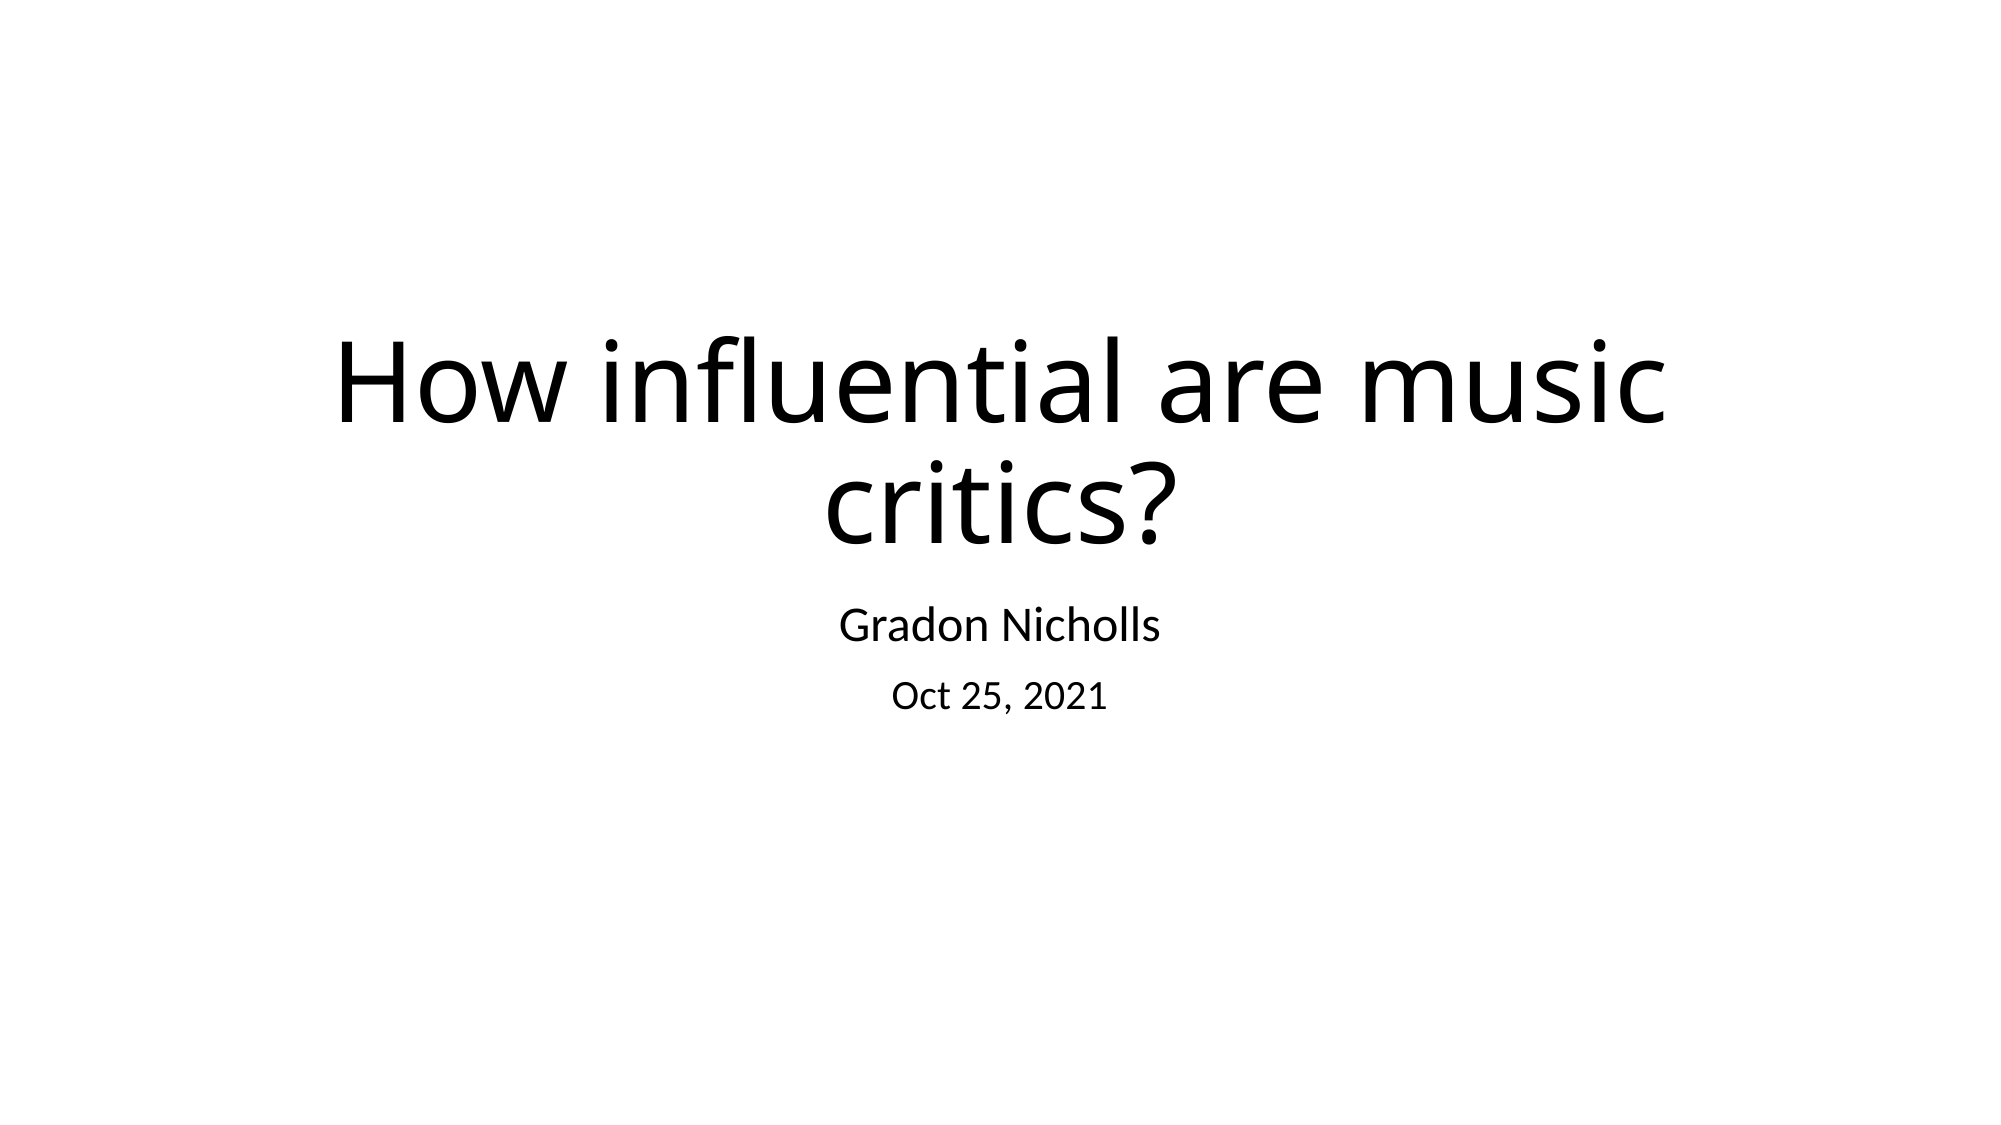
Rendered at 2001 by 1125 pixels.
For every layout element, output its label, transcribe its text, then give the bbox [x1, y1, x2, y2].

subtitle Gradon Nicholls Oct 25, 2021 [249, 590, 1750, 863]
title How influential are music critics? [249, 184, 1750, 576]
